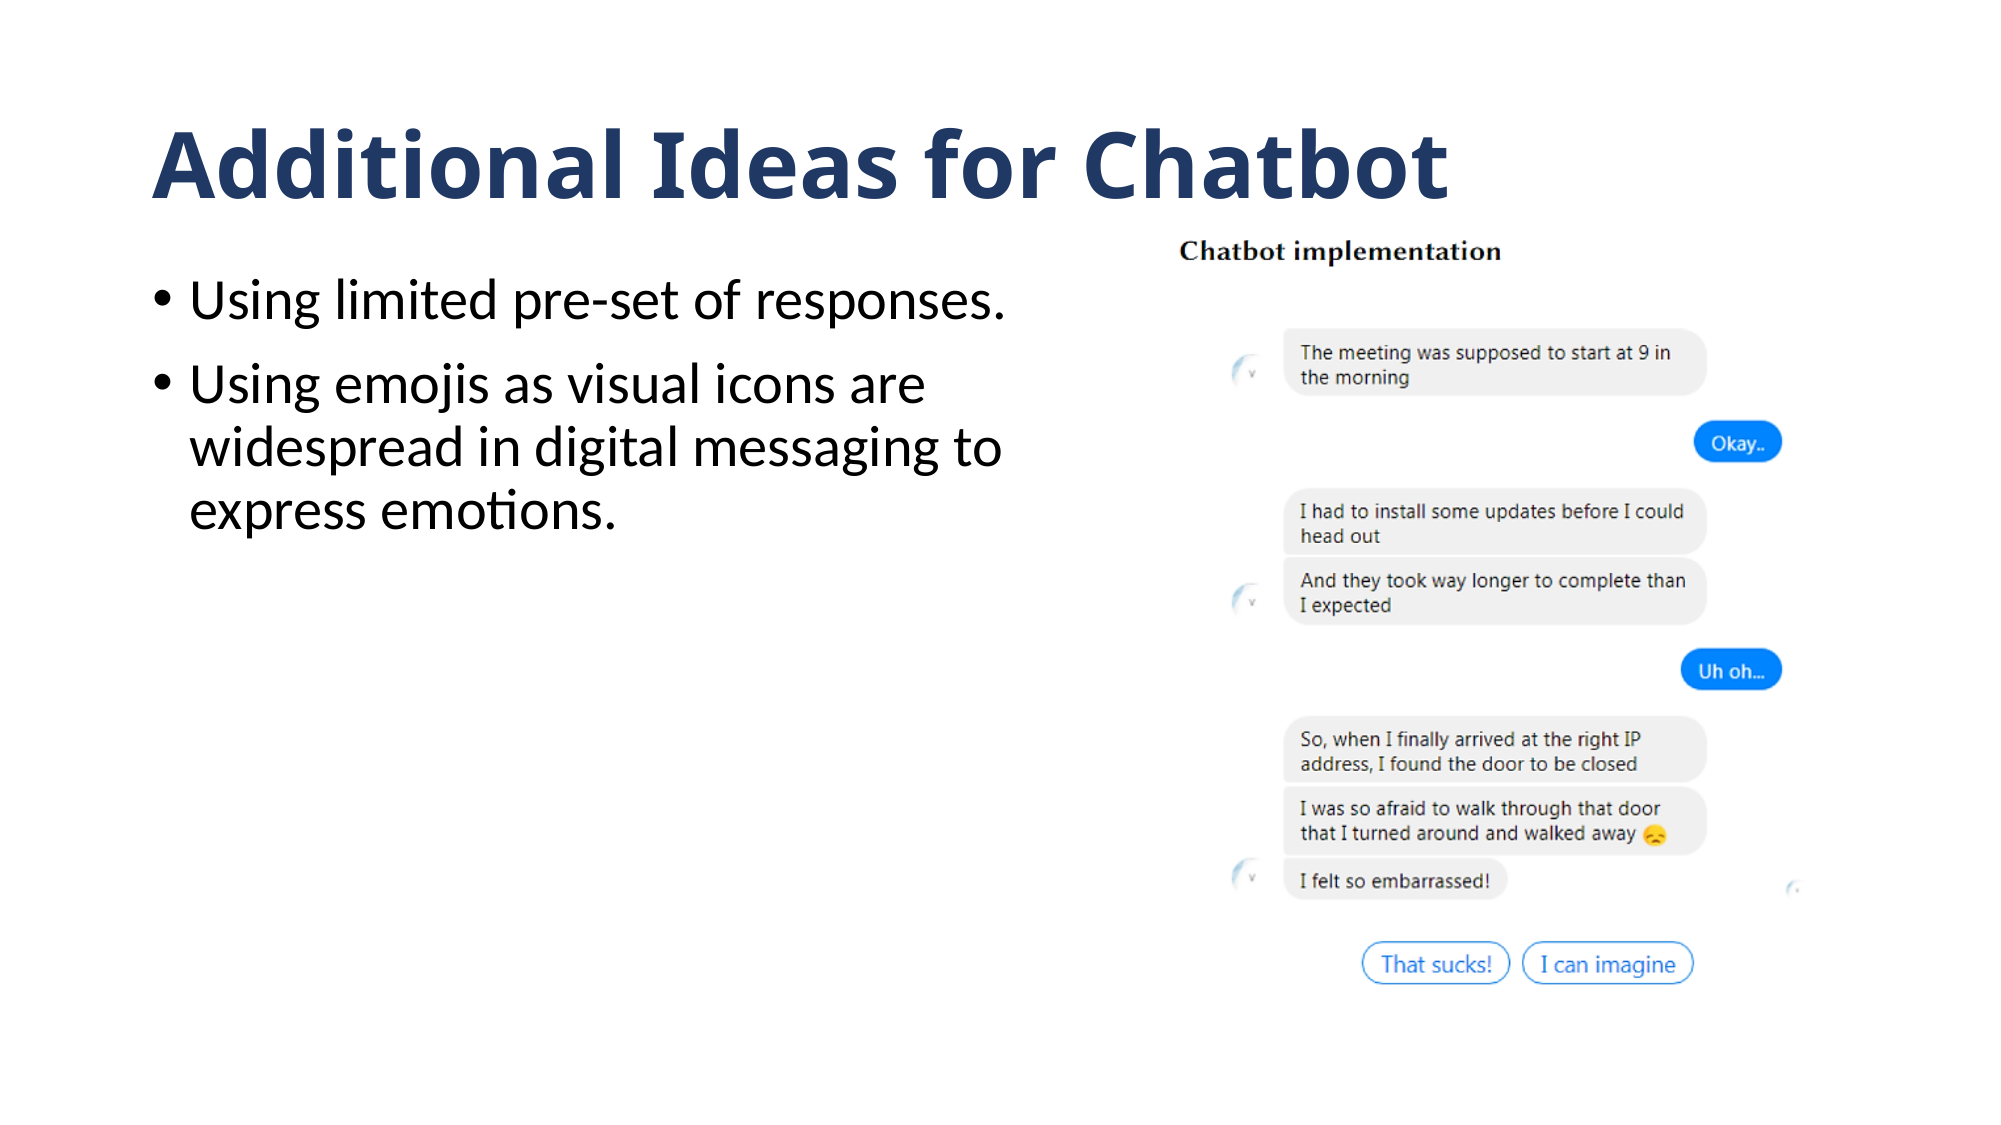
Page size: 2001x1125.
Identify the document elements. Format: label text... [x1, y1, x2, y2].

list Using limited pre-set of responses. Using emojis as visual icons are widespread in digital messaging to express emotions. [137, 261, 1168, 976]
picture [1168, 226, 1828, 997]
title Additional Ideas for Chatbot [137, 59, 1863, 278]
